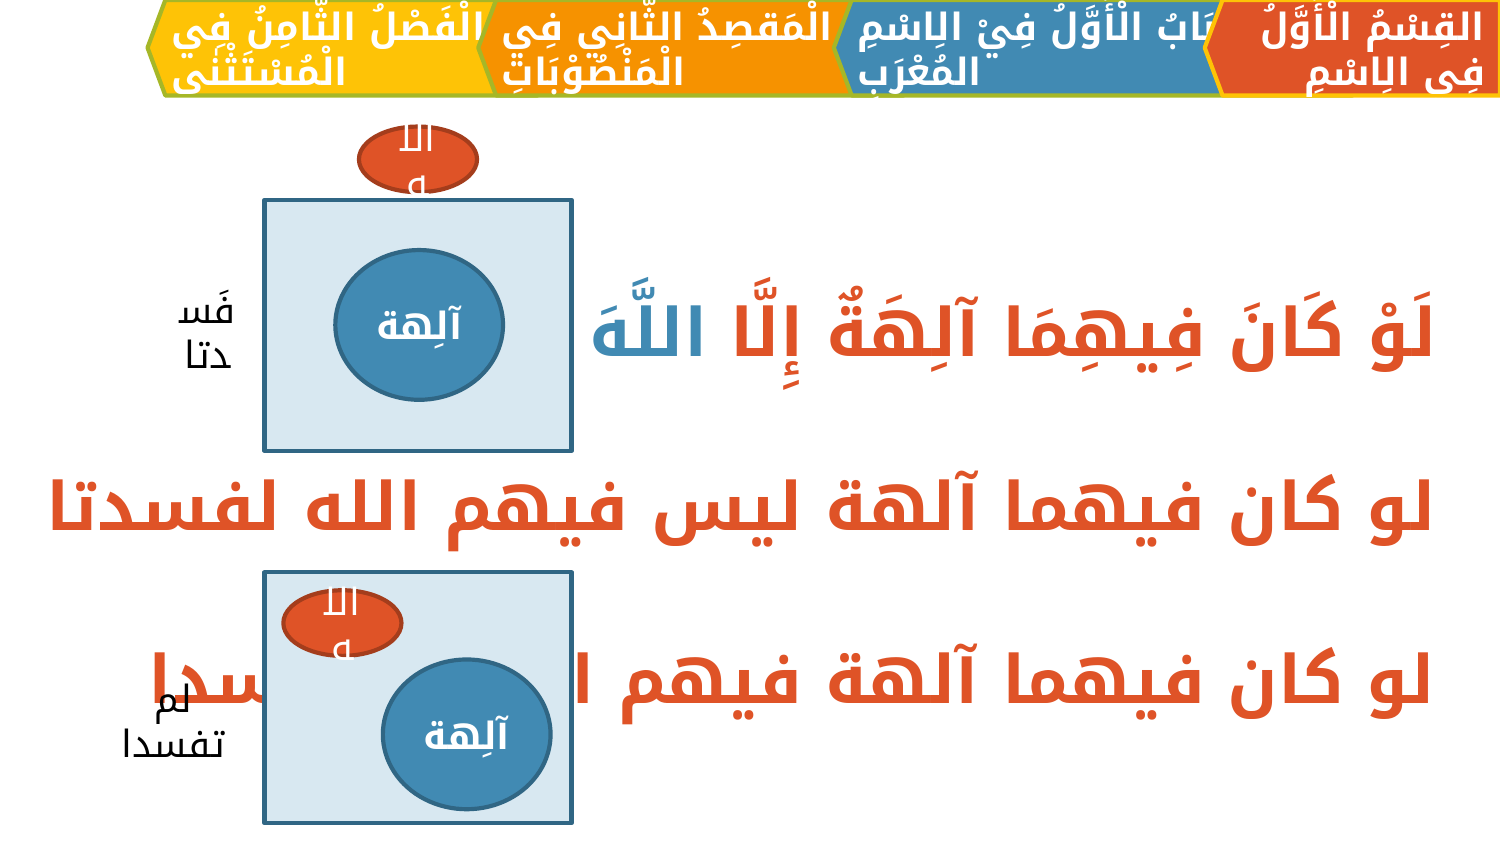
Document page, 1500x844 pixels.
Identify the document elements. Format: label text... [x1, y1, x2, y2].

text_box فَسدتا [154, 278, 261, 383]
text_box آلِهة [380, 657, 553, 812]
text_box الْمَقصِدُ الثَّانِي فِي الْمَنْصُوْبَاتِ [476, 0, 850, 98]
text_box آلِهة [333, 247, 506, 402]
text_box الْفَصْلُ الثَّامِنُ فِي الْمُسْتَثْنٰی [145, 0, 495, 98]
text_box الله [281, 588, 404, 658]
text_box الله [356, 124, 480, 195]
text_box [262, 198, 574, 453]
text_box اَلبَابُ الْأَوَّلُ فِيْ الِاسْمِ المُعْرَبِ [831, 0, 1221, 98]
text_box [262, 570, 574, 825]
text_box القِسْمُ الْأَوَّلُ فِي الِاسْمِ [1202, 0, 1500, 98]
list لَوْ كَانَ فِيهِمَا آلِهَةٌ إِلَّا اللَّهَ لَفَسَدَتَا لو كان فيهما آلهة ليس فيهم الله لفسدتا لو كان فيهما آلهة فيهم الله لم تفسدا [29, 102, 1471, 824]
text_box لم تفسدا [90, 667, 257, 773]
